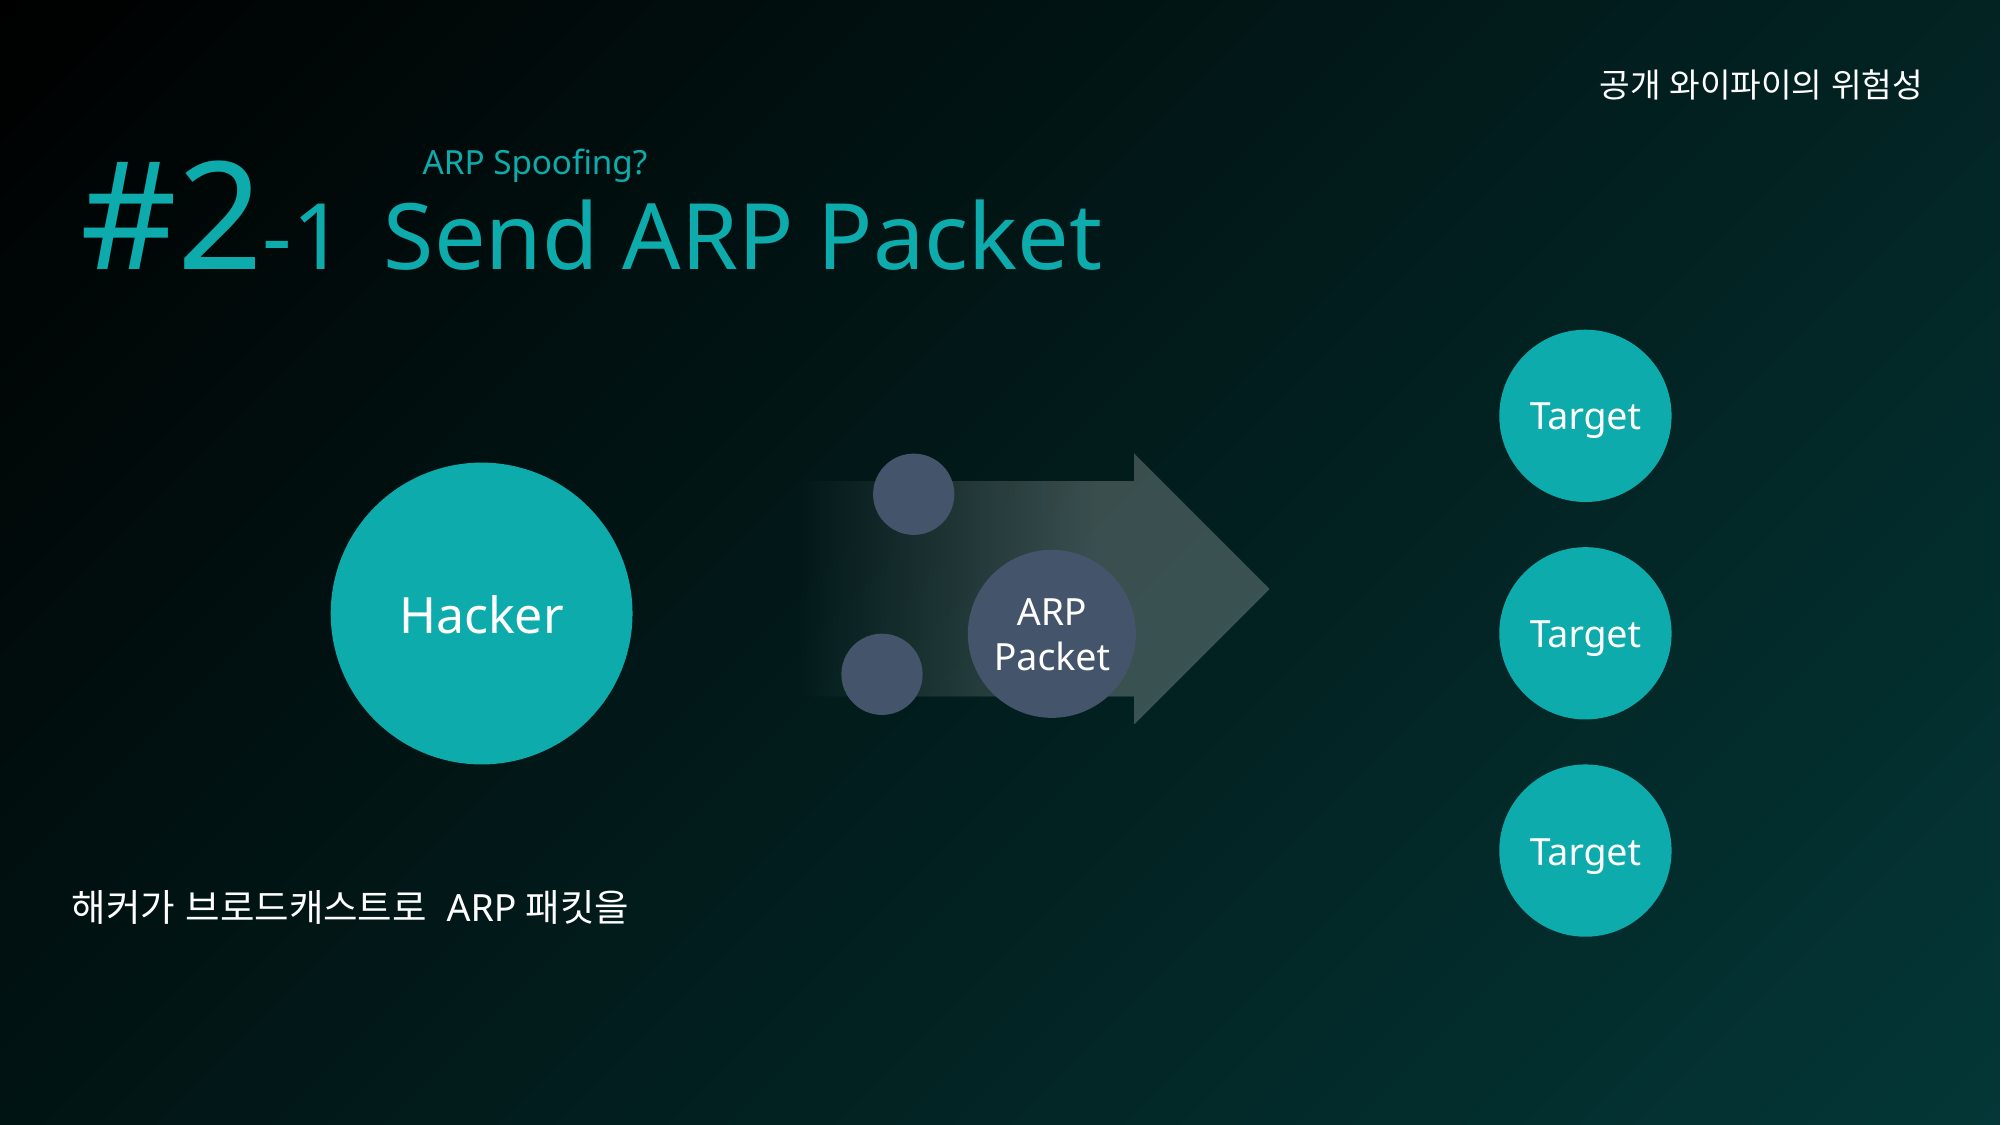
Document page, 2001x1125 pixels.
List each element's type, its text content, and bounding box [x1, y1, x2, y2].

text_box [1498, 546, 1673, 721]
text_box 해커가 브로드캐스트로 ARP패킷을 [56, 876, 644, 936]
text_box ARP Spoofing? [407, 133, 663, 189]
text_box Target [1514, 820, 1657, 880]
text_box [967, 549, 1136, 718]
text_box Target [1514, 603, 1657, 663]
text_box [1498, 763, 1673, 938]
text_box 공개 와이파이의 위험성 [1585, 56, 1939, 112]
text_box [1498, 328, 1673, 504]
text_box [840, 632, 924, 717]
title #2-1 Send ARP Packet [65, 112, 1791, 330]
text_box [872, 452, 956, 536]
text_box Target [1514, 385, 1657, 445]
text_box Hacker [329, 461, 634, 766]
text_box [792, 451, 1270, 727]
